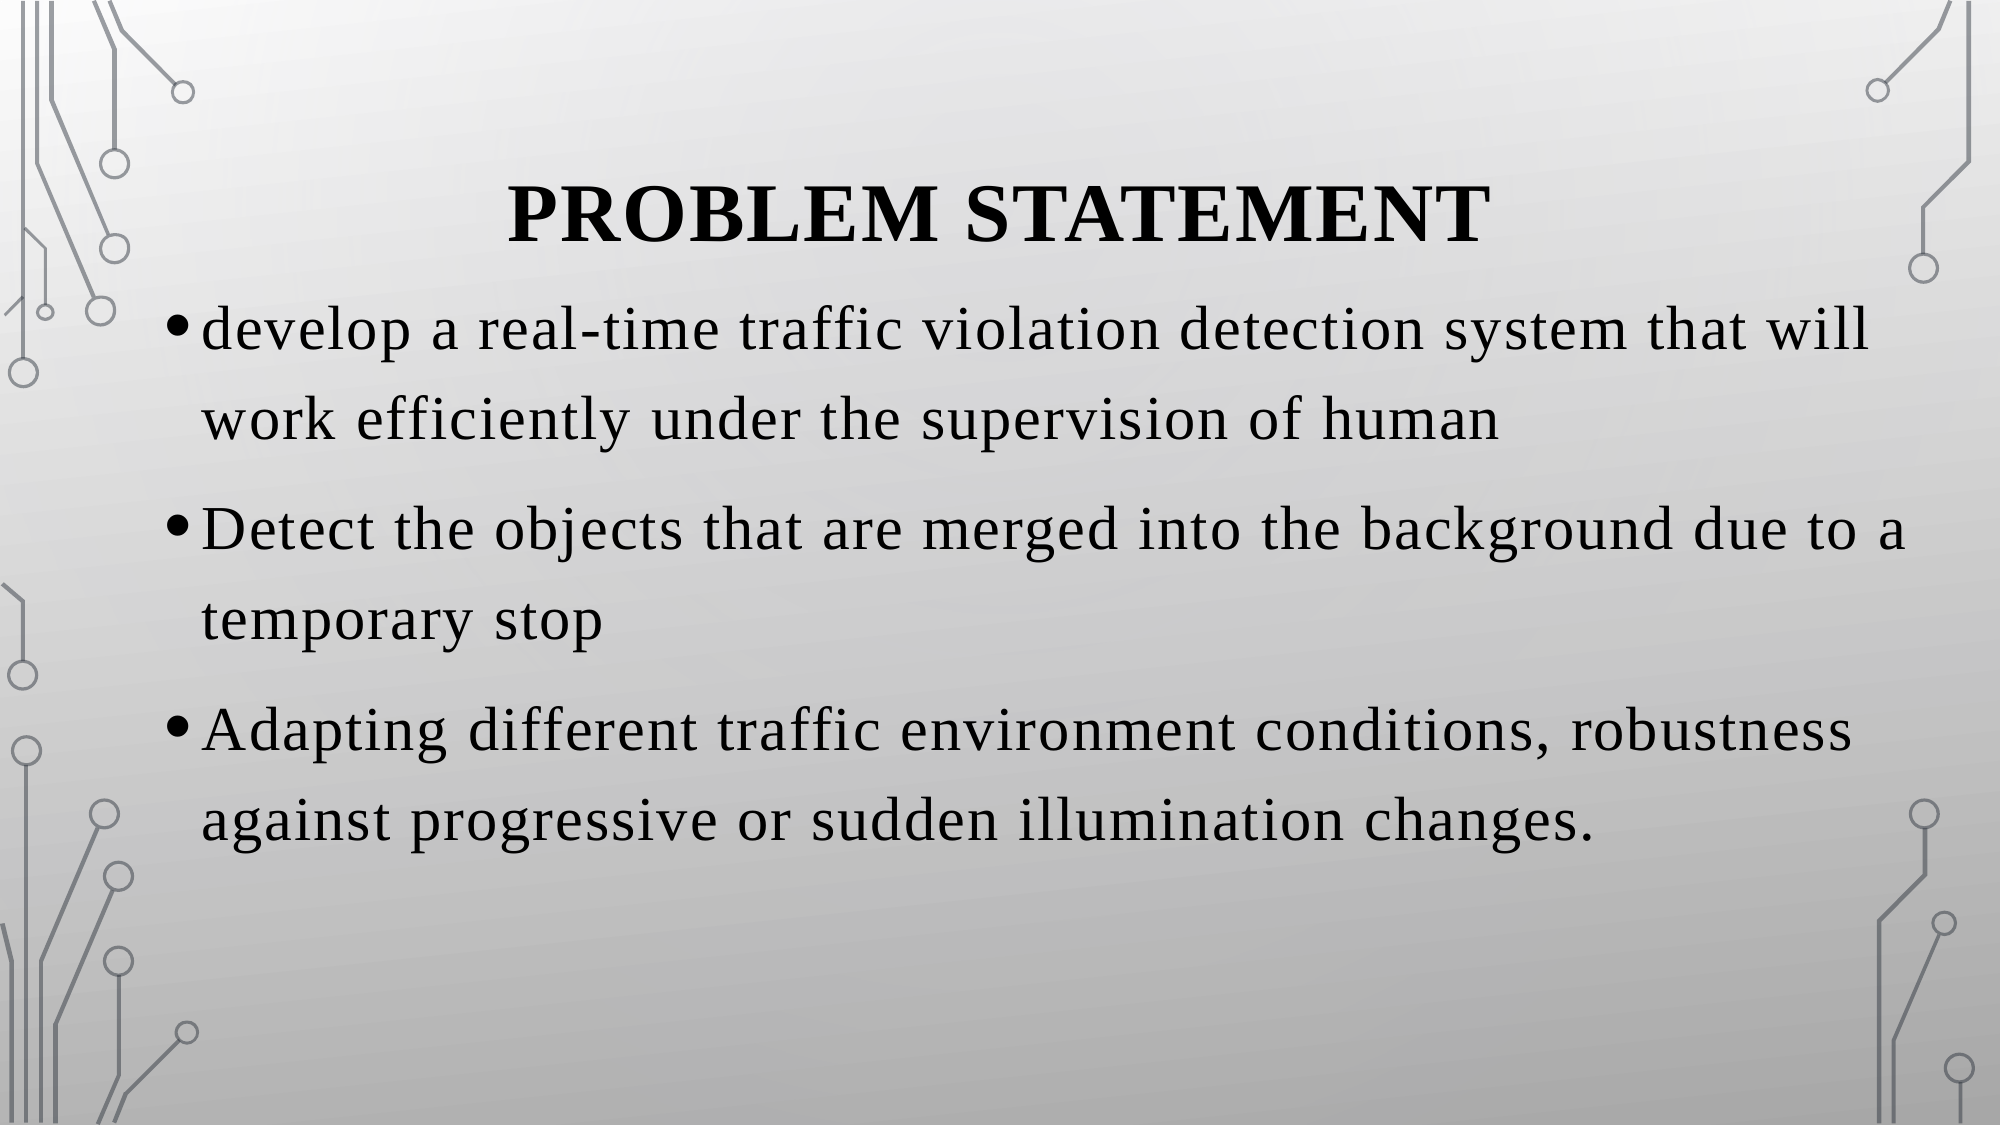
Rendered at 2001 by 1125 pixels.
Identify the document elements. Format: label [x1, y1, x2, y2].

text_box [0, 0, 201, 1125]
picture [201, 0, 2000, 1125]
text_box [1863, 0, 1976, 1124]
